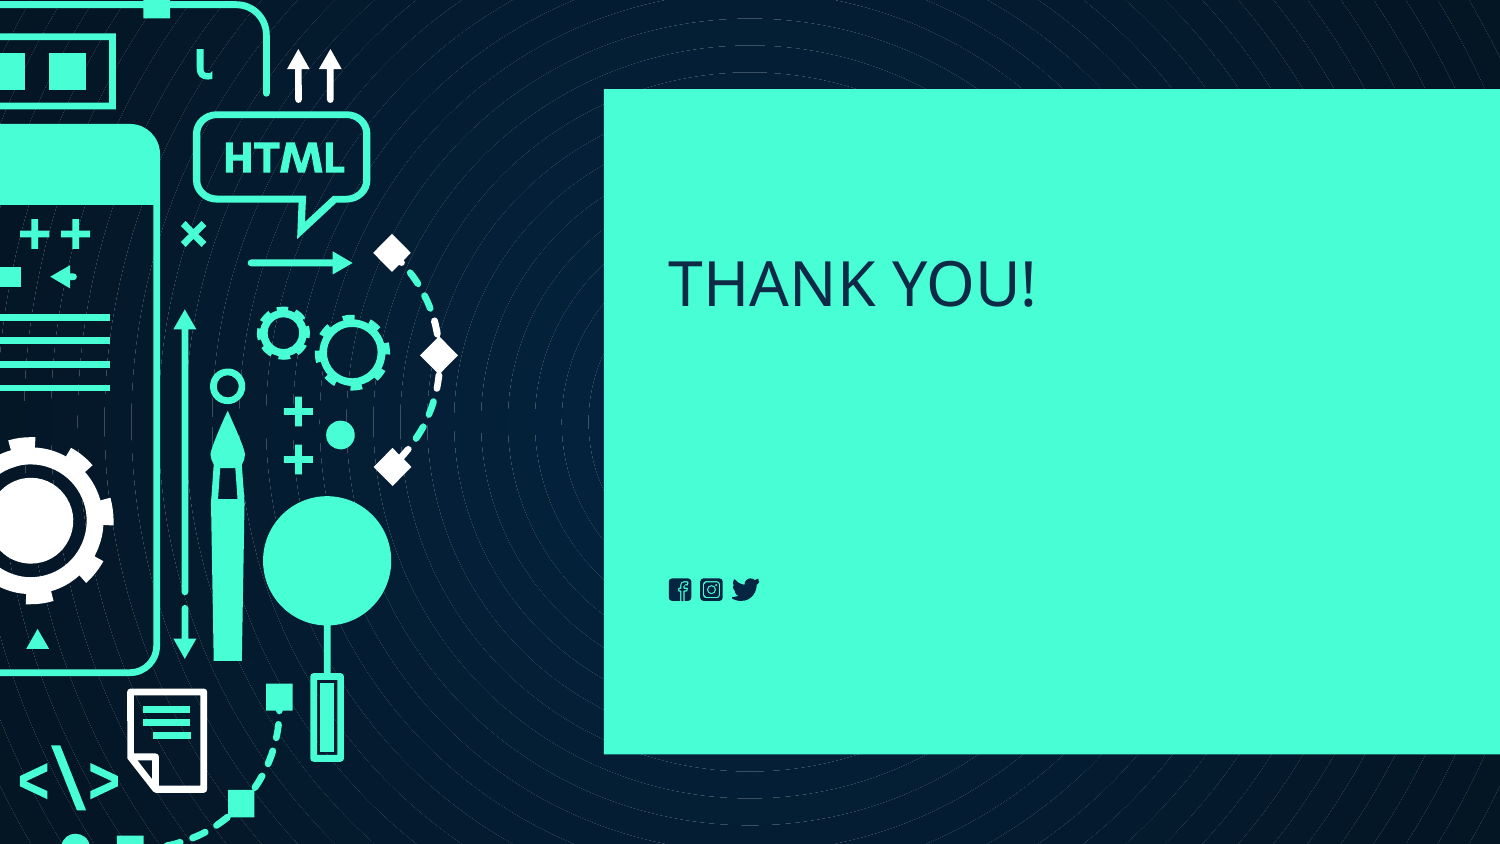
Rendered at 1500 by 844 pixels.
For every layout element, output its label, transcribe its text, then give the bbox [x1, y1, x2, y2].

text_box [731, 578, 760, 601]
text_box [699, 578, 723, 602]
title THANK YOU! [653, 234, 1241, 334]
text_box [668, 578, 692, 602]
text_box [0, 0, 459, 844]
